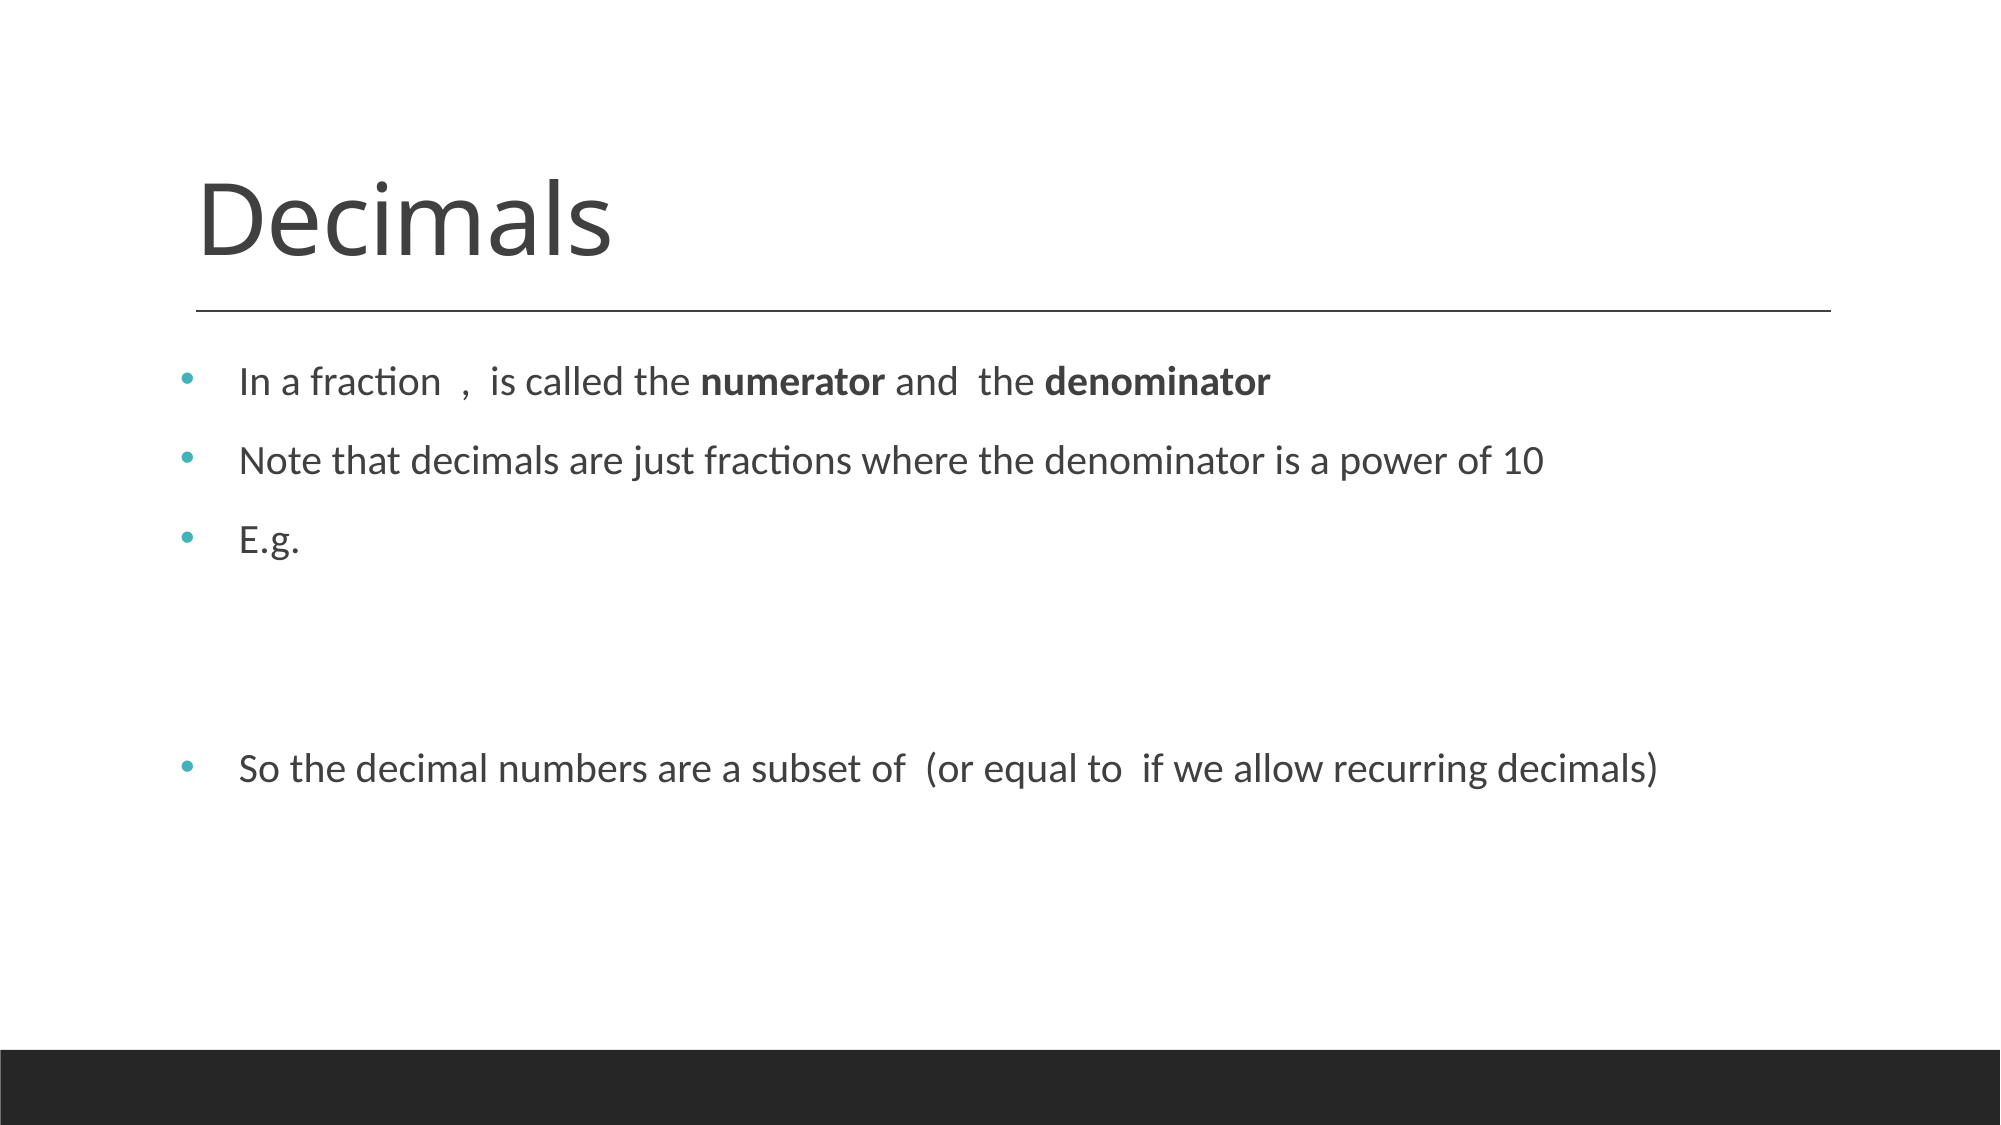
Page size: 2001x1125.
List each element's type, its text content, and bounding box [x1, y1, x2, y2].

title Decimals [180, 47, 1830, 285]
